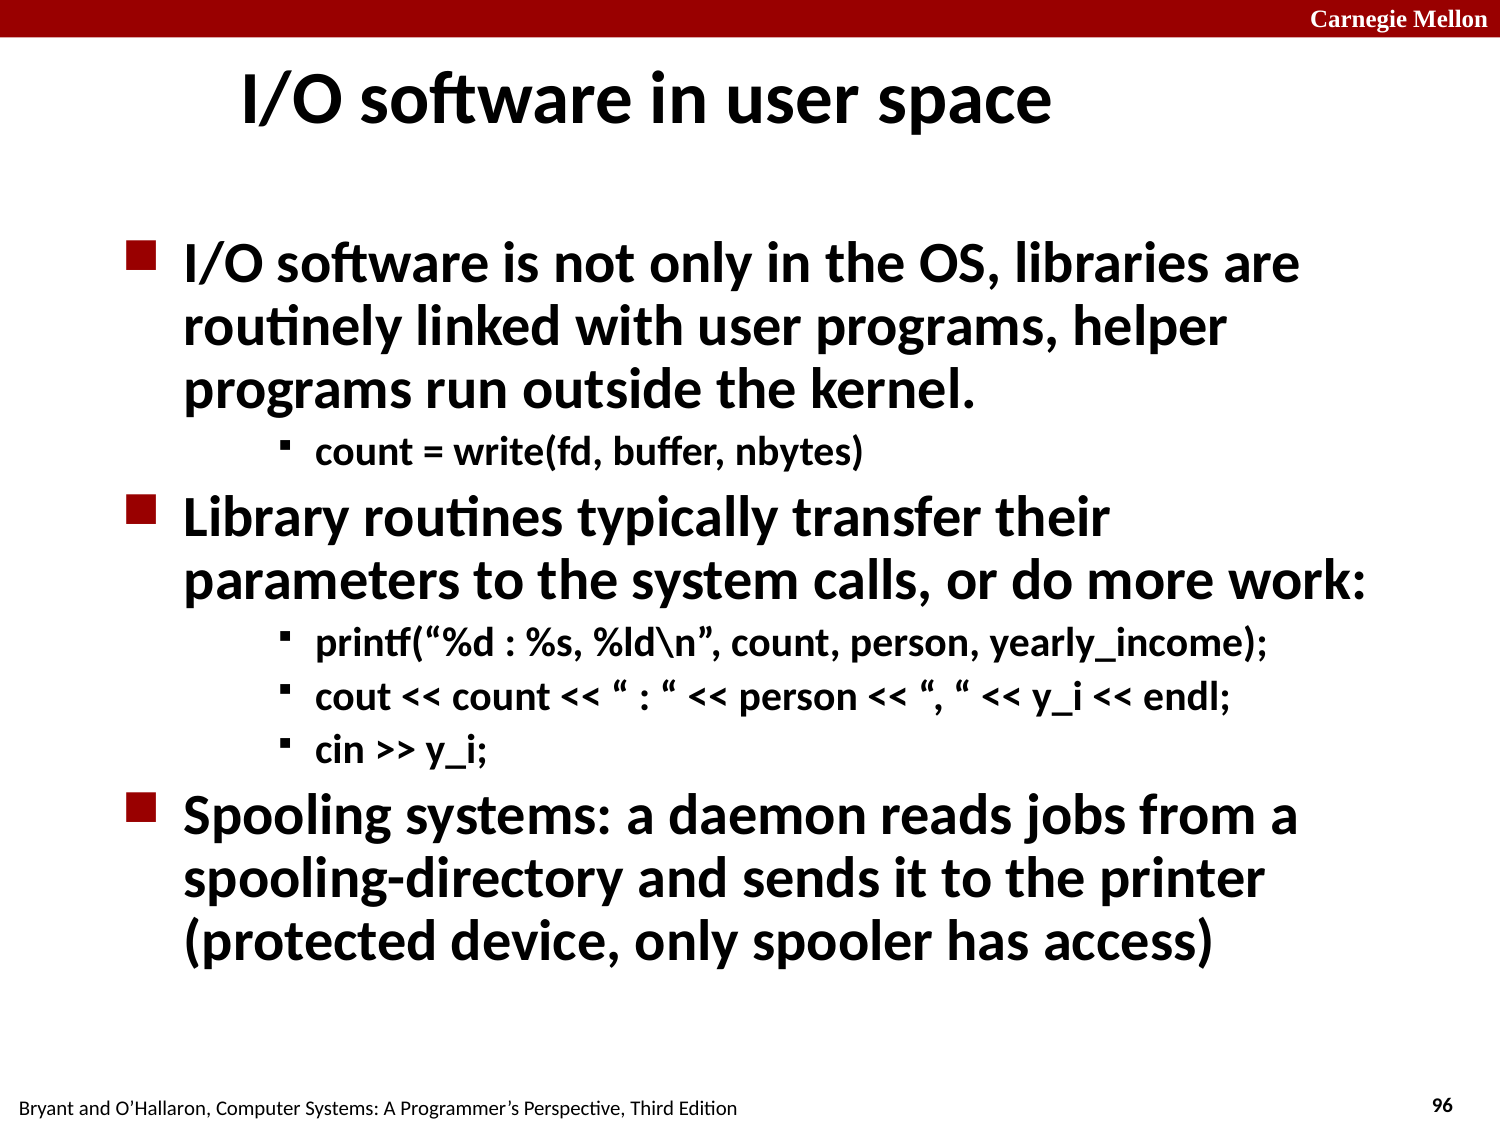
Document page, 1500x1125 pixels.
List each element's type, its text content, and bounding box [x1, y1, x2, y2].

text_box I/O software is not only in the OS, libraries are routinely linked with user programs, helper programs run outside the kernel. count = write(fd, buffer, nbytes) Library routines typically transfer their parameters to the system calls, or do more work: printf(“%d : %s, %ld\n”, count, person, yearly_income); cout << count << “ : “ << person << “, “ << y_i << endl; cin >> y_i; Spooling systems: a daemon reads jobs from a spooling-directory and sends it to the printer (protected device, only spooler has access) [112, 224, 1388, 1025]
title I/O software in user space [224, 0, 1500, 188]
